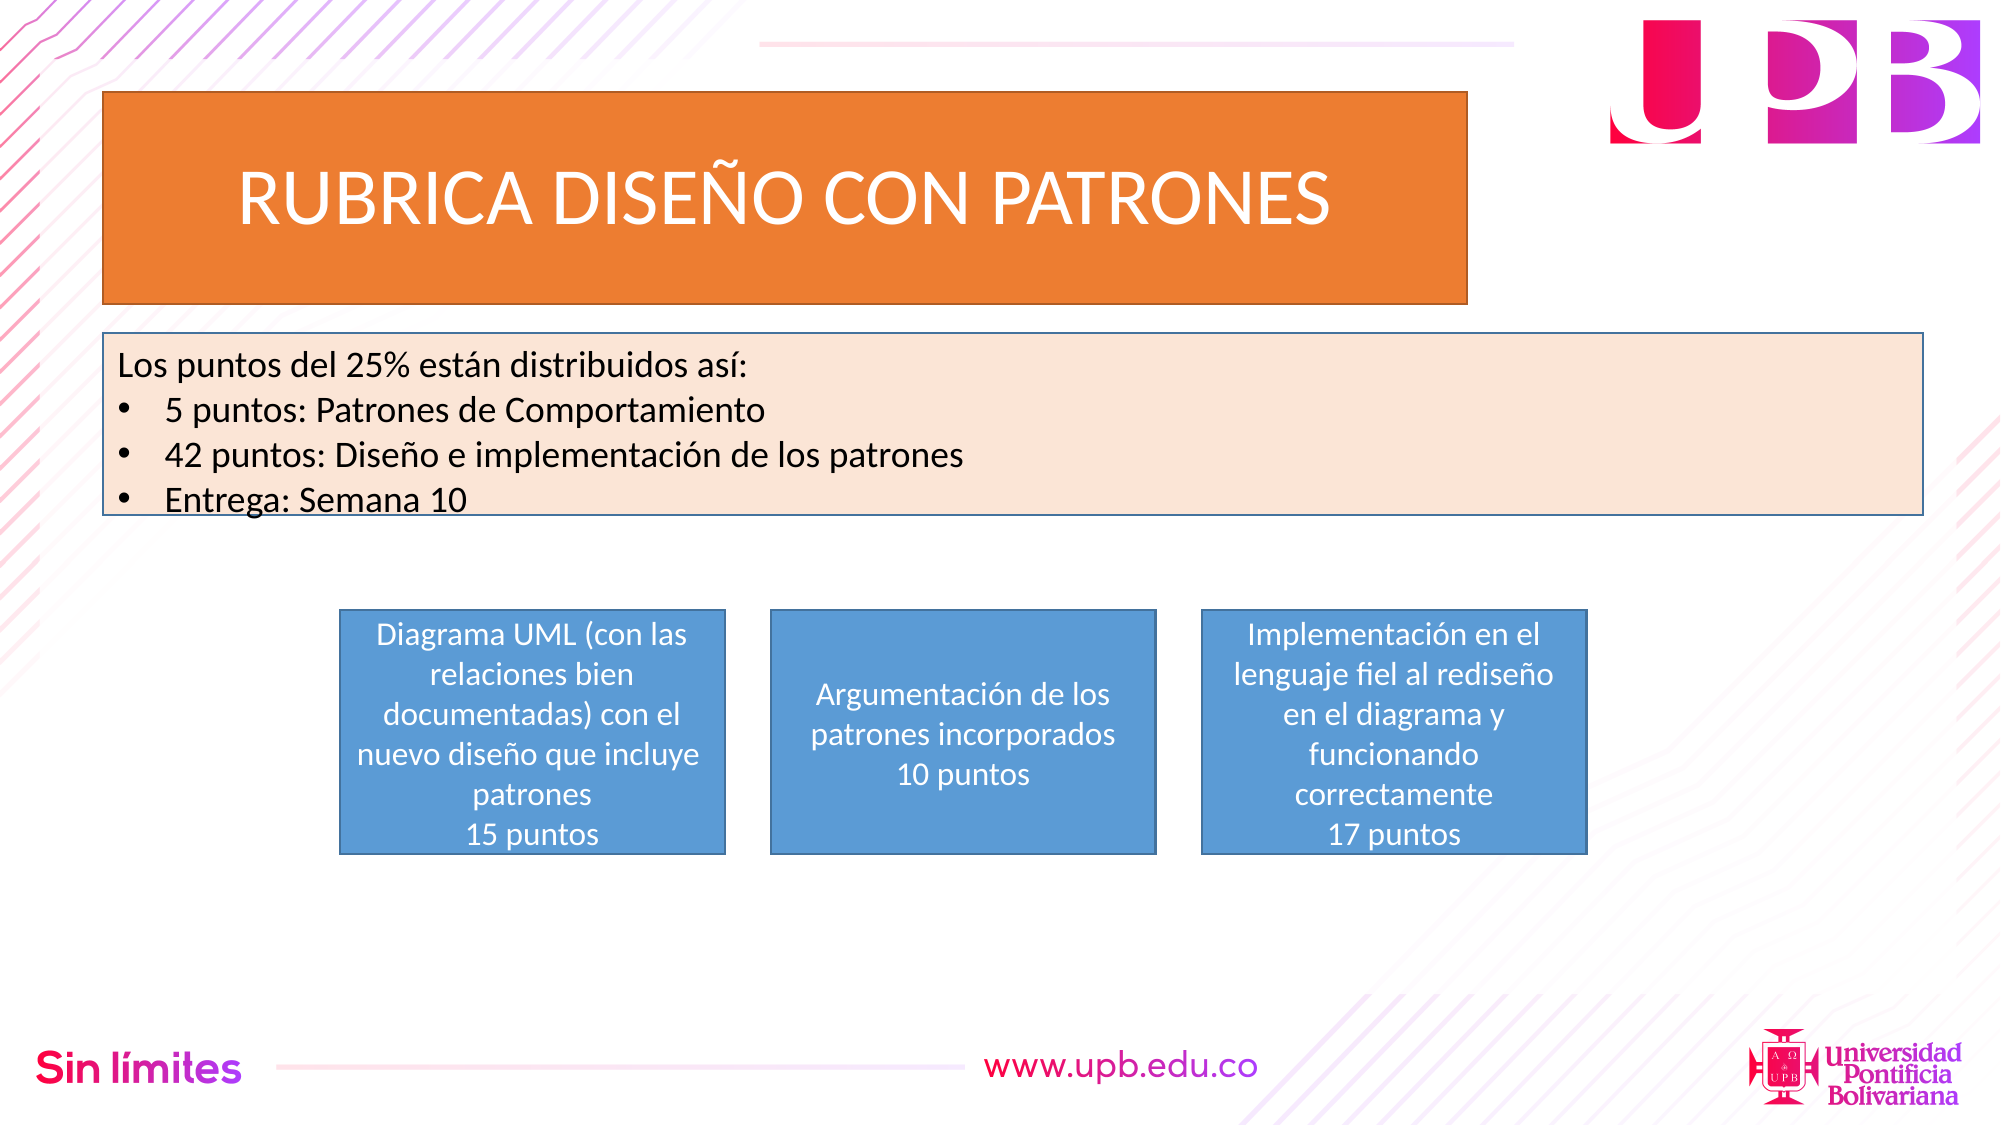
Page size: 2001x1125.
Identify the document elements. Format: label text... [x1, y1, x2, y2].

text_box Los puntos del 25% están distribuidos así: 5 puntos: Patrones de Comportamiento 42 puntos: Diseño e implementación de los patrones Entrega: Semana 10 [102, 332, 1924, 516]
picture [0, 0, 2001, 1125]
title RUBRICA DISEÑO CON PATRONES [102, 91, 1468, 305]
text_box Argumentación de los patrones incorporados 10 puntos [770, 609, 1157, 855]
text_box Diagrama UML (con las relaciones bien documentadas) con el nuevo diseño que incluye patrones 15 puntos [339, 609, 726, 855]
text_box Implementación en el lenguaje fiel al rediseño en el diagrama y funcionando correctamente 17 puntos [1201, 609, 1588, 855]
